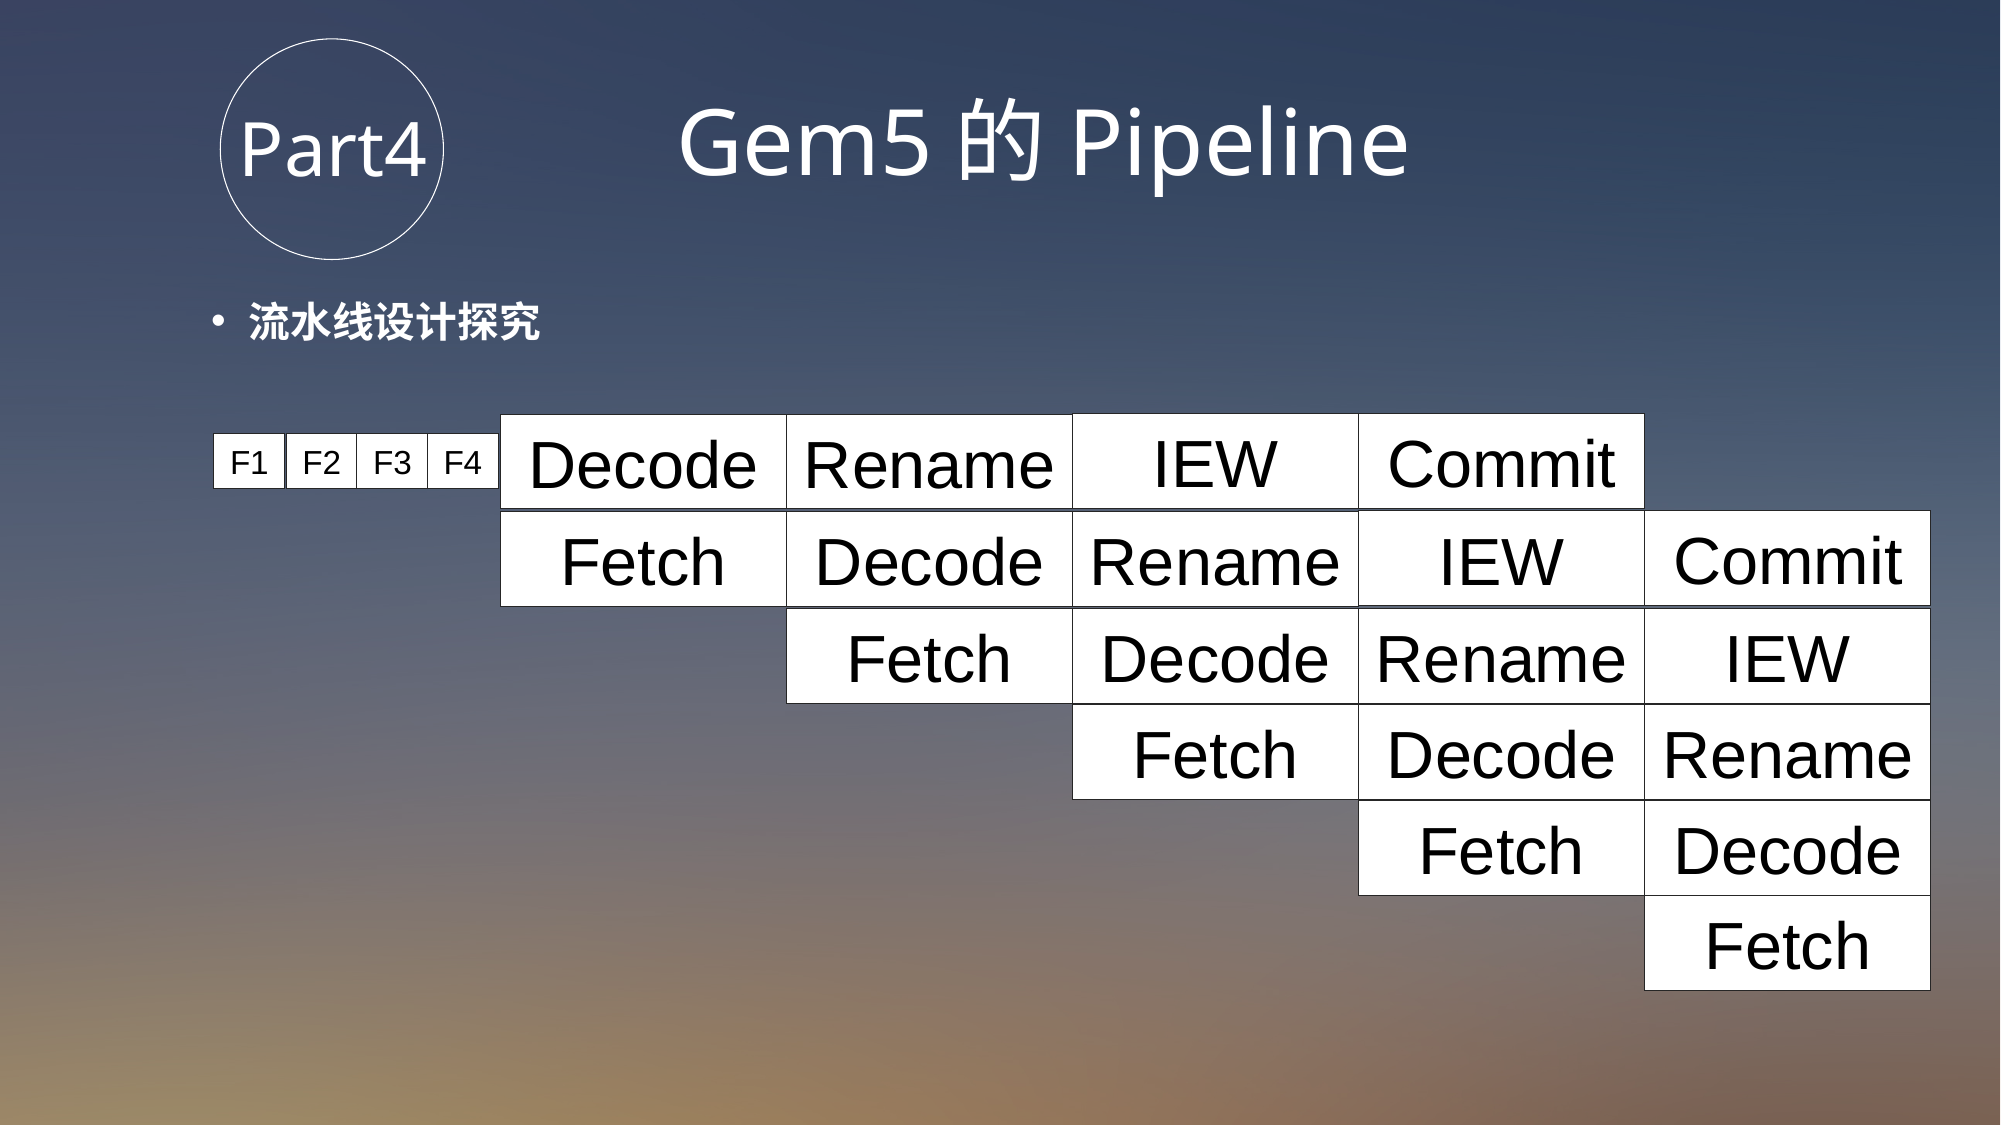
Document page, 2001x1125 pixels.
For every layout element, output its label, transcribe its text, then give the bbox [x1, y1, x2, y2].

text_box Rename [786, 414, 1073, 509]
text_box Rename [1644, 704, 1931, 800]
text_box Decode [1072, 608, 1358, 704]
text_box Commit [1358, 413, 1645, 509]
text_box Fetch [1358, 800, 1644, 896]
text_box Fetch [1072, 704, 1358, 800]
text_box IEW [1645, 608, 1931, 704]
picture [0, 0, 2001, 1125]
text_box Fetch [500, 511, 786, 607]
text_box F2 [286, 433, 356, 489]
text_box Decode [1644, 800, 1931, 895]
text_box F1 [213, 433, 285, 489]
text_box F3 [356, 433, 428, 489]
text_box F4 [428, 433, 499, 489]
text_box Fetch [1644, 895, 1931, 991]
text_box Fetch [786, 608, 1072, 704]
text_box Decode [786, 511, 1072, 607]
text_box 流水线设计探究 [196, 277, 1795, 360]
text_box [232, 36, 431, 94]
text_box Part4 [170, 94, 496, 199]
text_box Decode [1358, 704, 1644, 800]
text_box Commit [1644, 510, 1931, 606]
text_box Gem5的Pipeline [661, 76, 1465, 242]
text_box [229, 199, 434, 262]
text_box IEW [1072, 413, 1358, 509]
text_box Rename [1072, 511, 1359, 607]
text_box Rename [1358, 608, 1645, 704]
text_box IEW [1358, 510, 1644, 606]
text_box Decode [500, 414, 786, 509]
